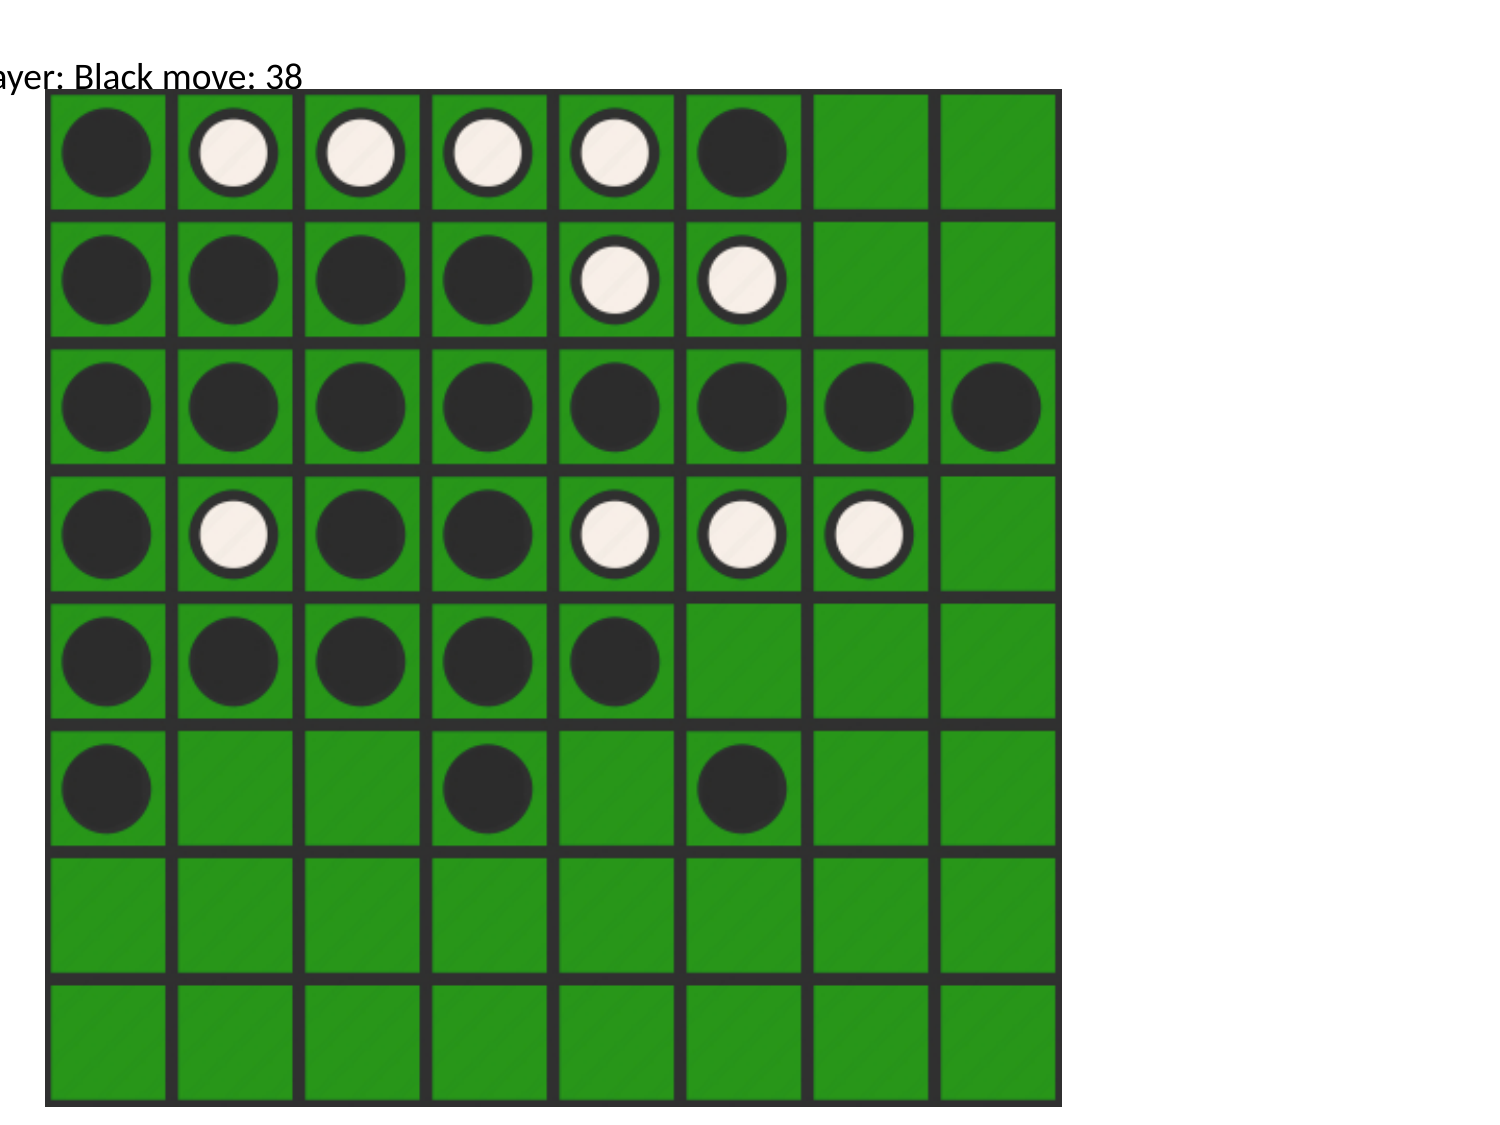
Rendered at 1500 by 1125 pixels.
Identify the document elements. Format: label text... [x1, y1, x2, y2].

picture [44, 89, 1062, 1107]
text_box turn: 31 player: Black move: 38 [0, 44, 319, 105]
